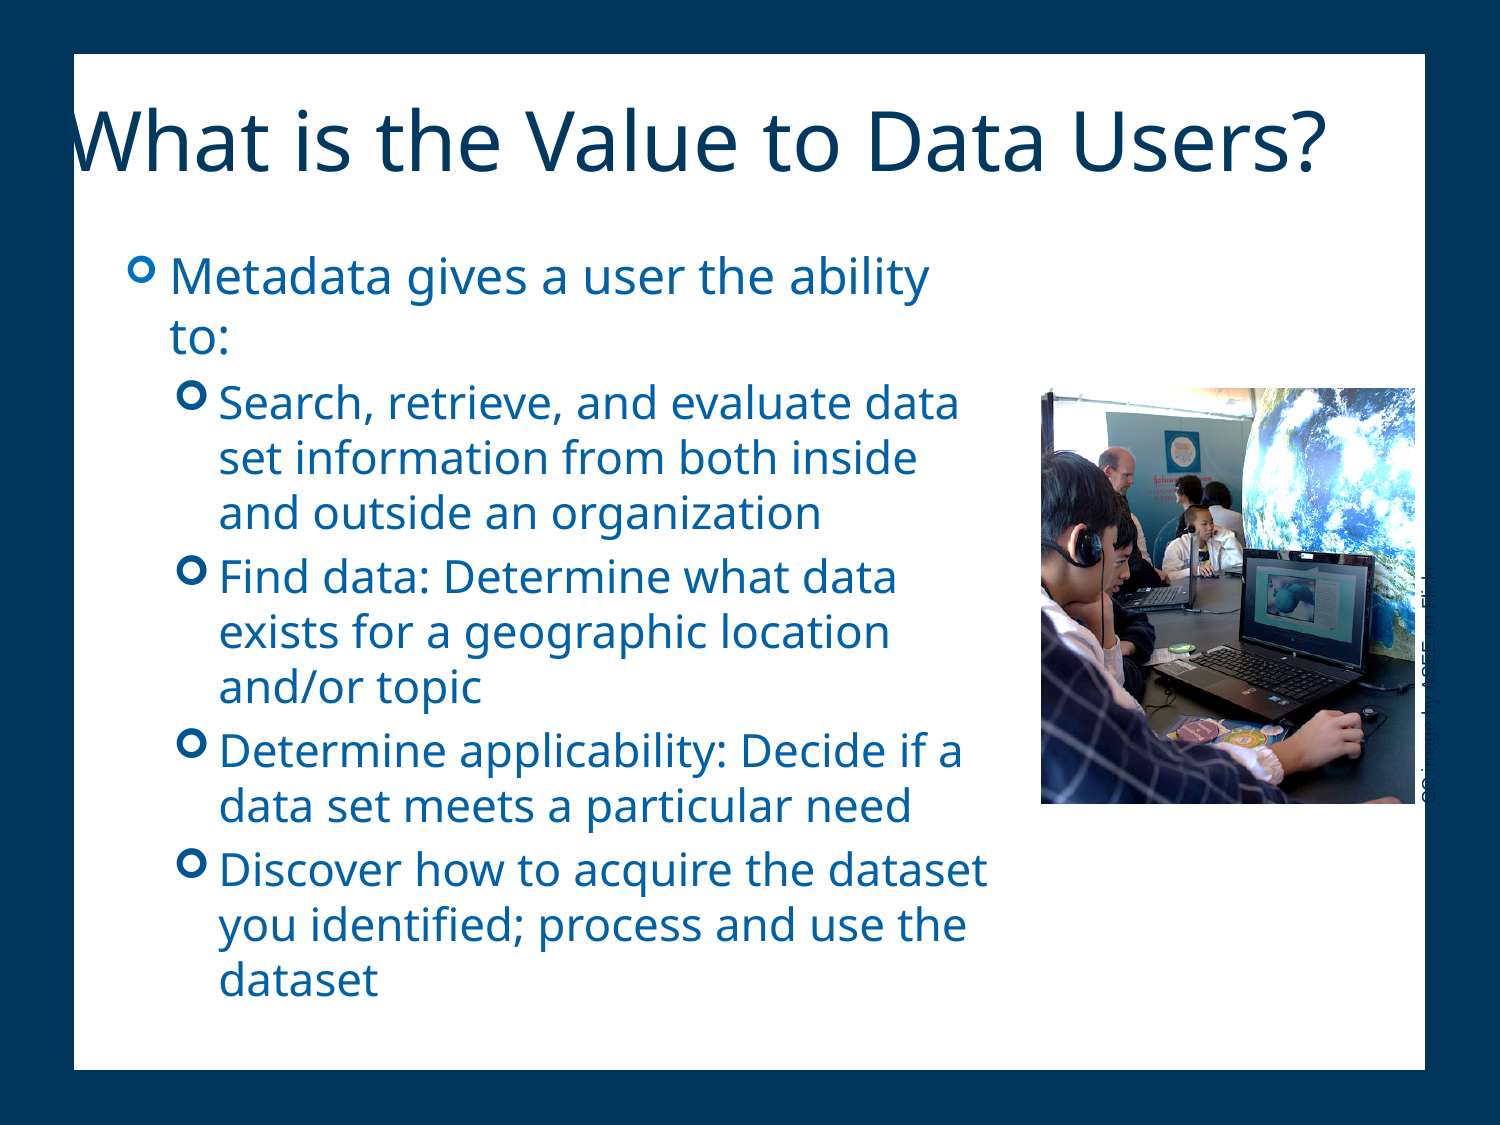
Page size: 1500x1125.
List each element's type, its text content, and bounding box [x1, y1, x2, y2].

text_box CC image by ASEE on Flickr [1409, 380, 1447, 820]
list Metadata gives a user the ability to: Search, retrieve, and evaluate data set information from both inside and outside an organization Find data: Determine what data exists for a geographic location and/or topic Determine applicability: Decide if a data set meets a particular need Discover how to acquire the dataset you identified; process and use the dataset [98, 236, 1015, 1015]
title What is the Value to Data Users? [50, 80, 1500, 196]
picture [1041, 387, 1415, 805]
